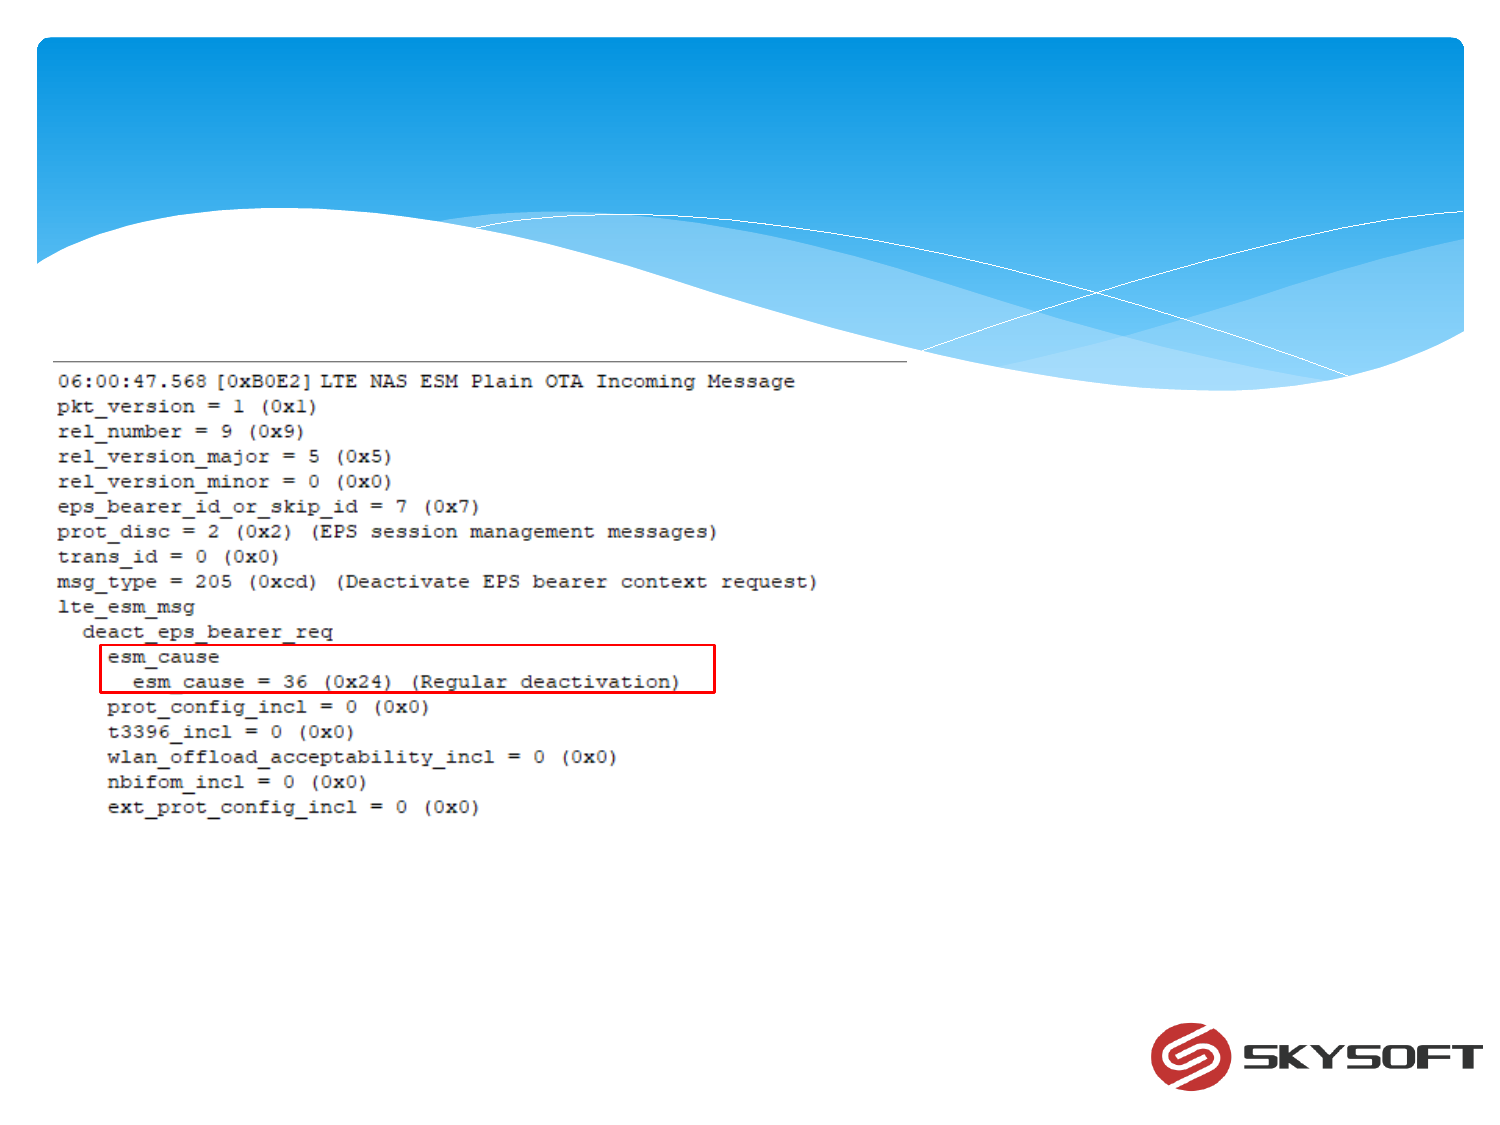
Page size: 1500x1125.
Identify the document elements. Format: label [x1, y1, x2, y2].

picture [1145, 1021, 1483, 1092]
picture [52, 361, 907, 833]
